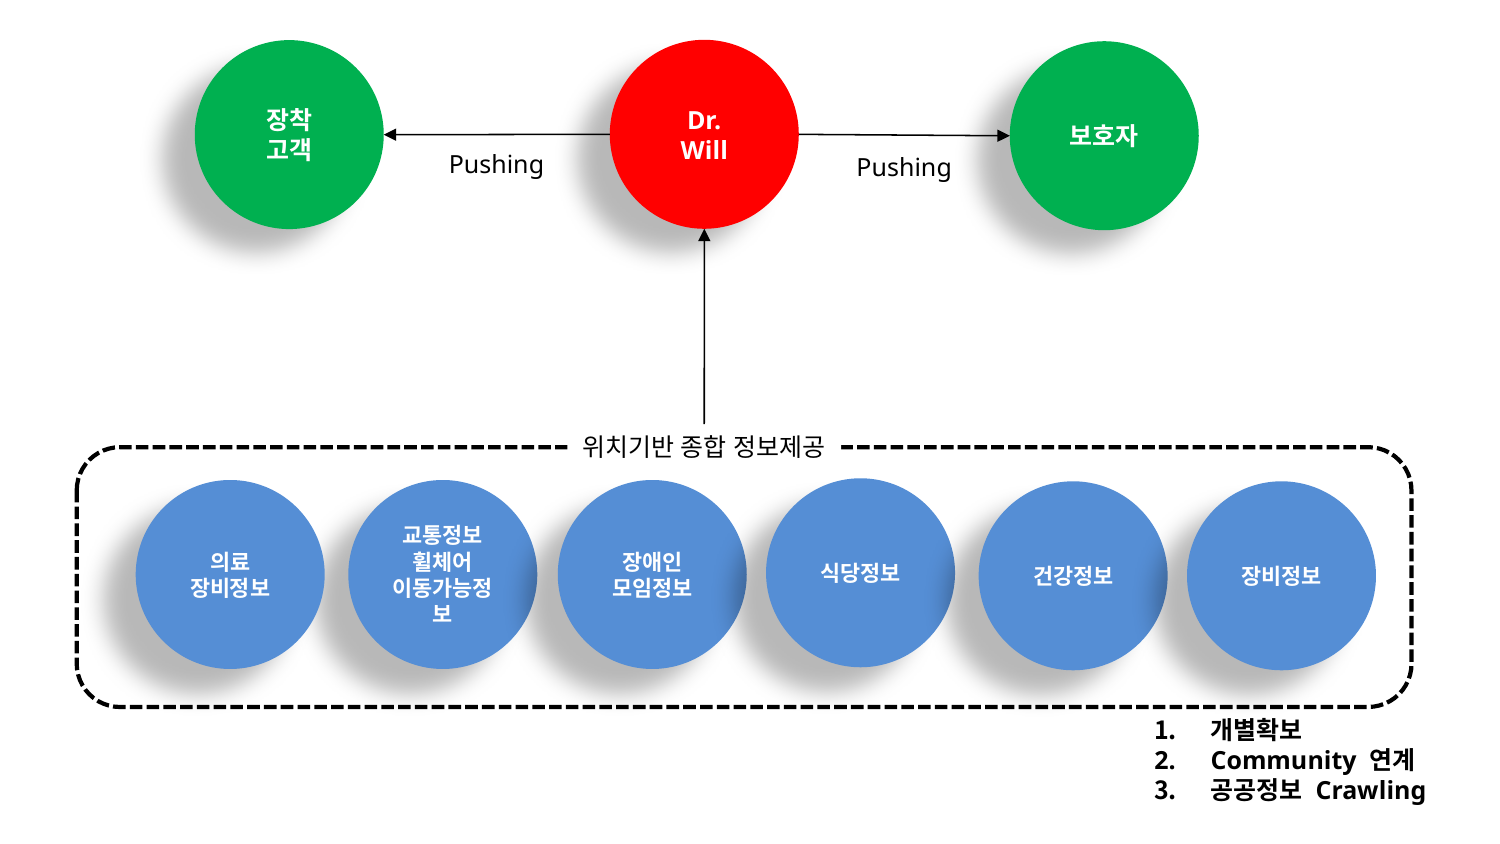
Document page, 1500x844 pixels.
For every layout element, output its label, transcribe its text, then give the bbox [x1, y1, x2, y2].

text_box 개별확보 Community 연계 공공정보 Crawling [1139, 707, 1442, 812]
text_box Pushing [433, 144, 560, 187]
text_box Dr. Will [607, 37, 801, 231]
text_box [74, 445, 1414, 710]
text_box 보호자 [1007, 39, 1201, 233]
text_box Pushing [841, 145, 967, 189]
text_box 장착 고객 [192, 38, 386, 232]
text_box 위치기반 종합 정보제공 [567, 424, 842, 470]
